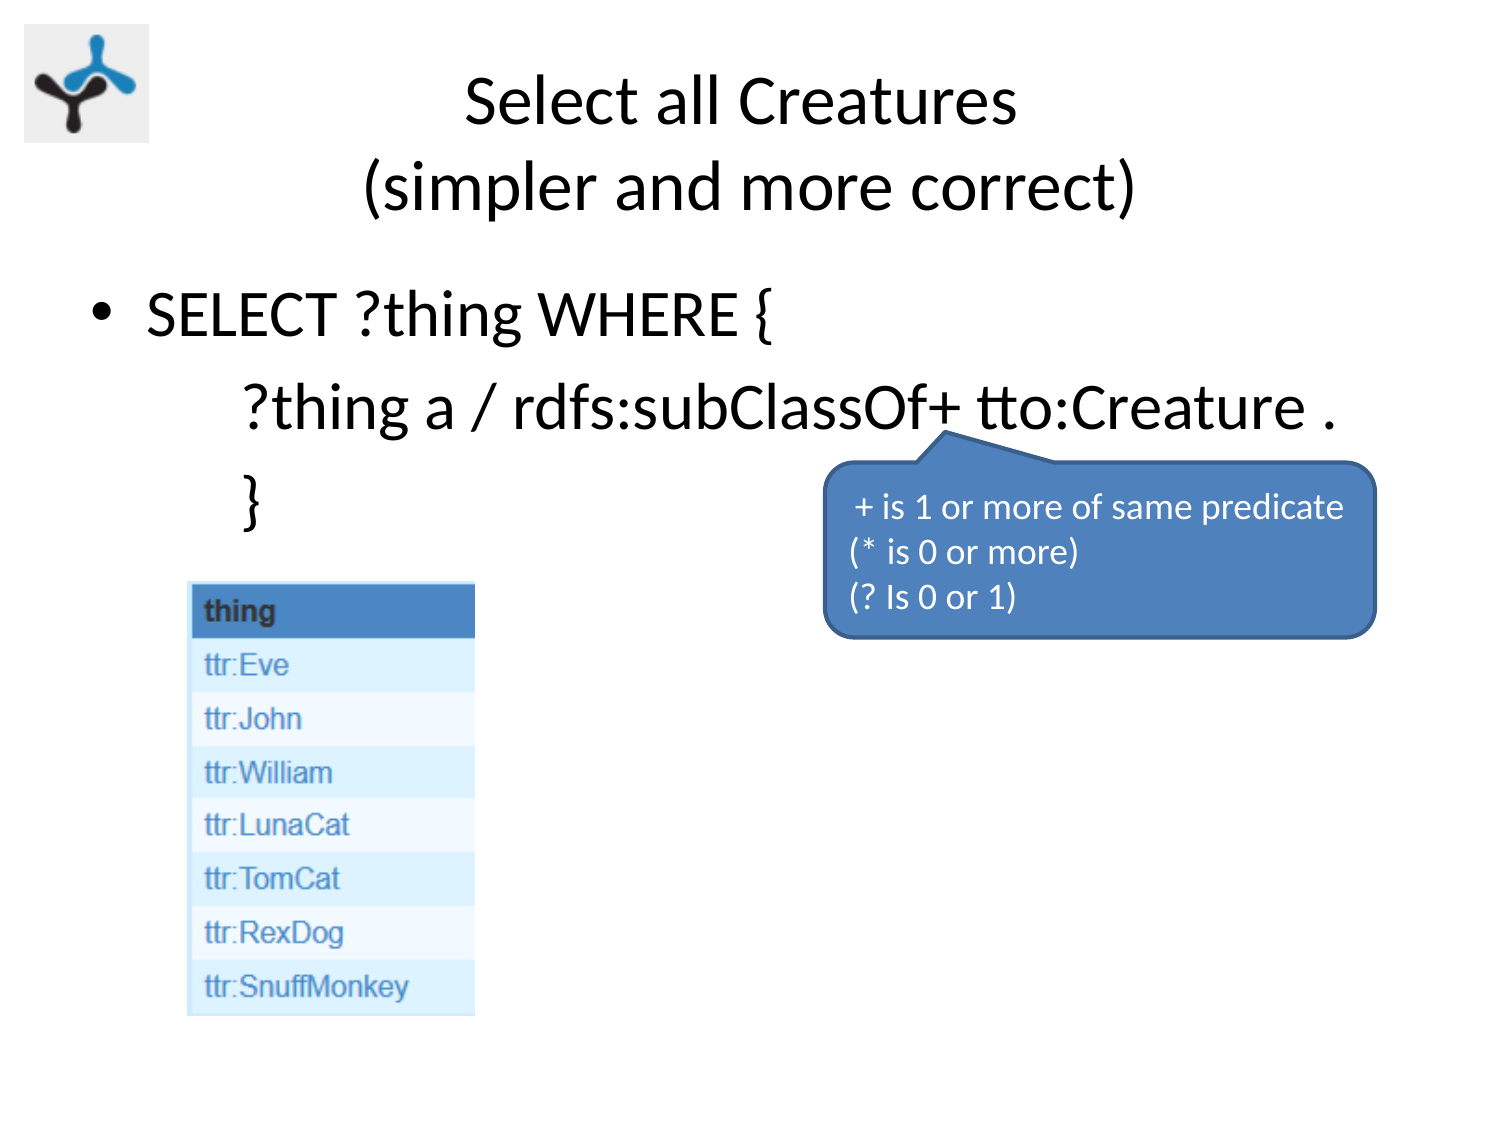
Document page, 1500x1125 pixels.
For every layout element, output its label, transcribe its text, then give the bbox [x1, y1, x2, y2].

list SELECT ?thing WHERE { ?thing a / rdfs:subClassOf+ tto:Creature . } [75, 262, 1425, 1005]
picture [187, 581, 476, 1016]
picture [24, 24, 149, 143]
text_box + is 1 or more of same predicate (* is 0 or more) (? Is 0 or 1) [822, 429, 1378, 640]
title Select all Creatures (simpler and more correct) [75, 45, 1425, 233]
